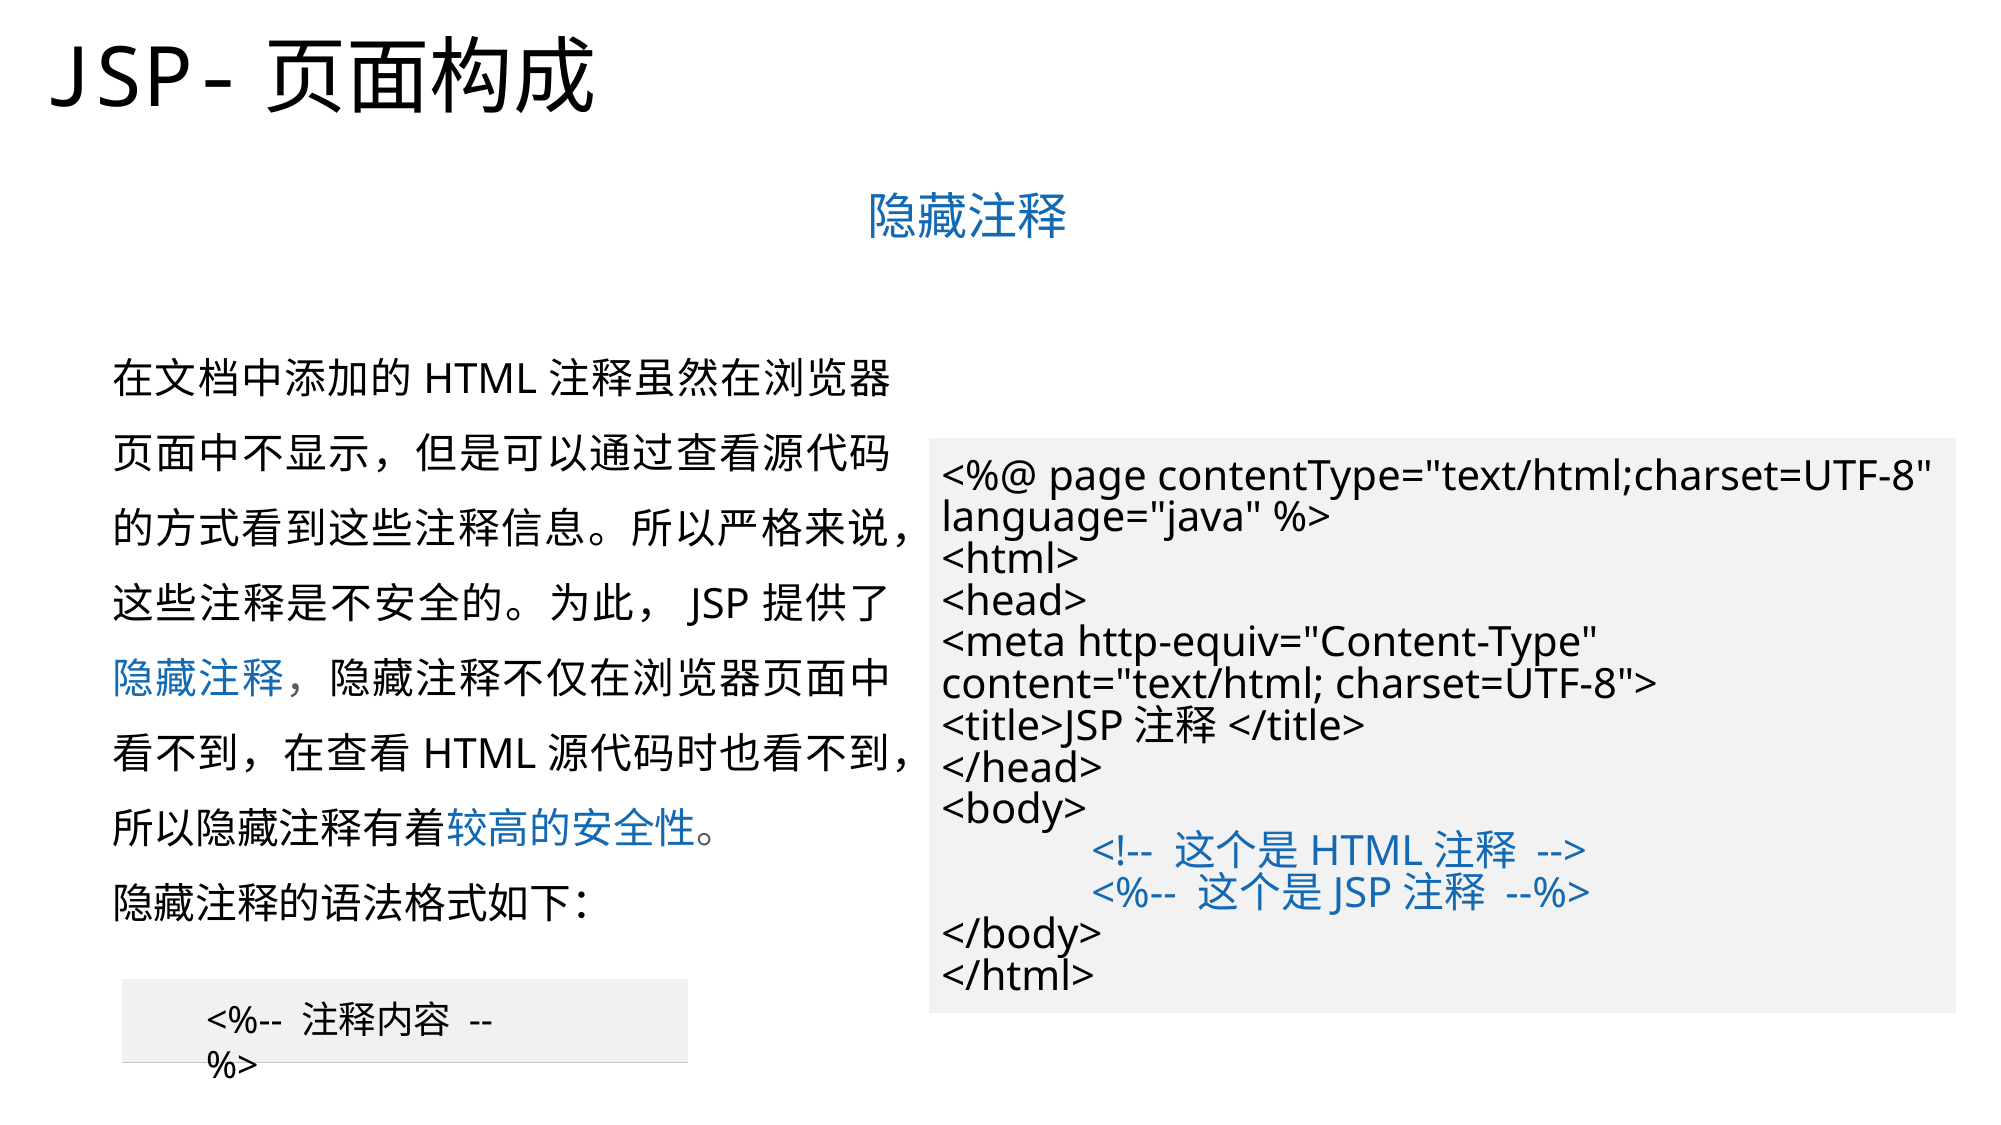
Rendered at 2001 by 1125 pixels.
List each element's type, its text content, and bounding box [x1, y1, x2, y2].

text_box JSP-页面构成 [28, 5, 1784, 154]
text_box 在文档中添加的HTML注释虽然在浏览器页面中不显示，但是可以通过查看源代码的方式看到这些注释信息。所以严格来说，这些注释是不安全的。为此，JSP提供了隐藏注释，隐藏注释不仅在浏览器页面中看不到，在查看HTML源代码时也看不到，所以隐藏注释有着较高的安全性。 隐藏注释的语法格式如下： [97, 319, 906, 927]
text_box <%-- 注释内容 --%> [191, 1063, 556, 1093]
picture [122, 979, 690, 1063]
picture [929, 438, 1957, 1014]
text_box 隐藏注释 [852, 176, 1083, 252]
